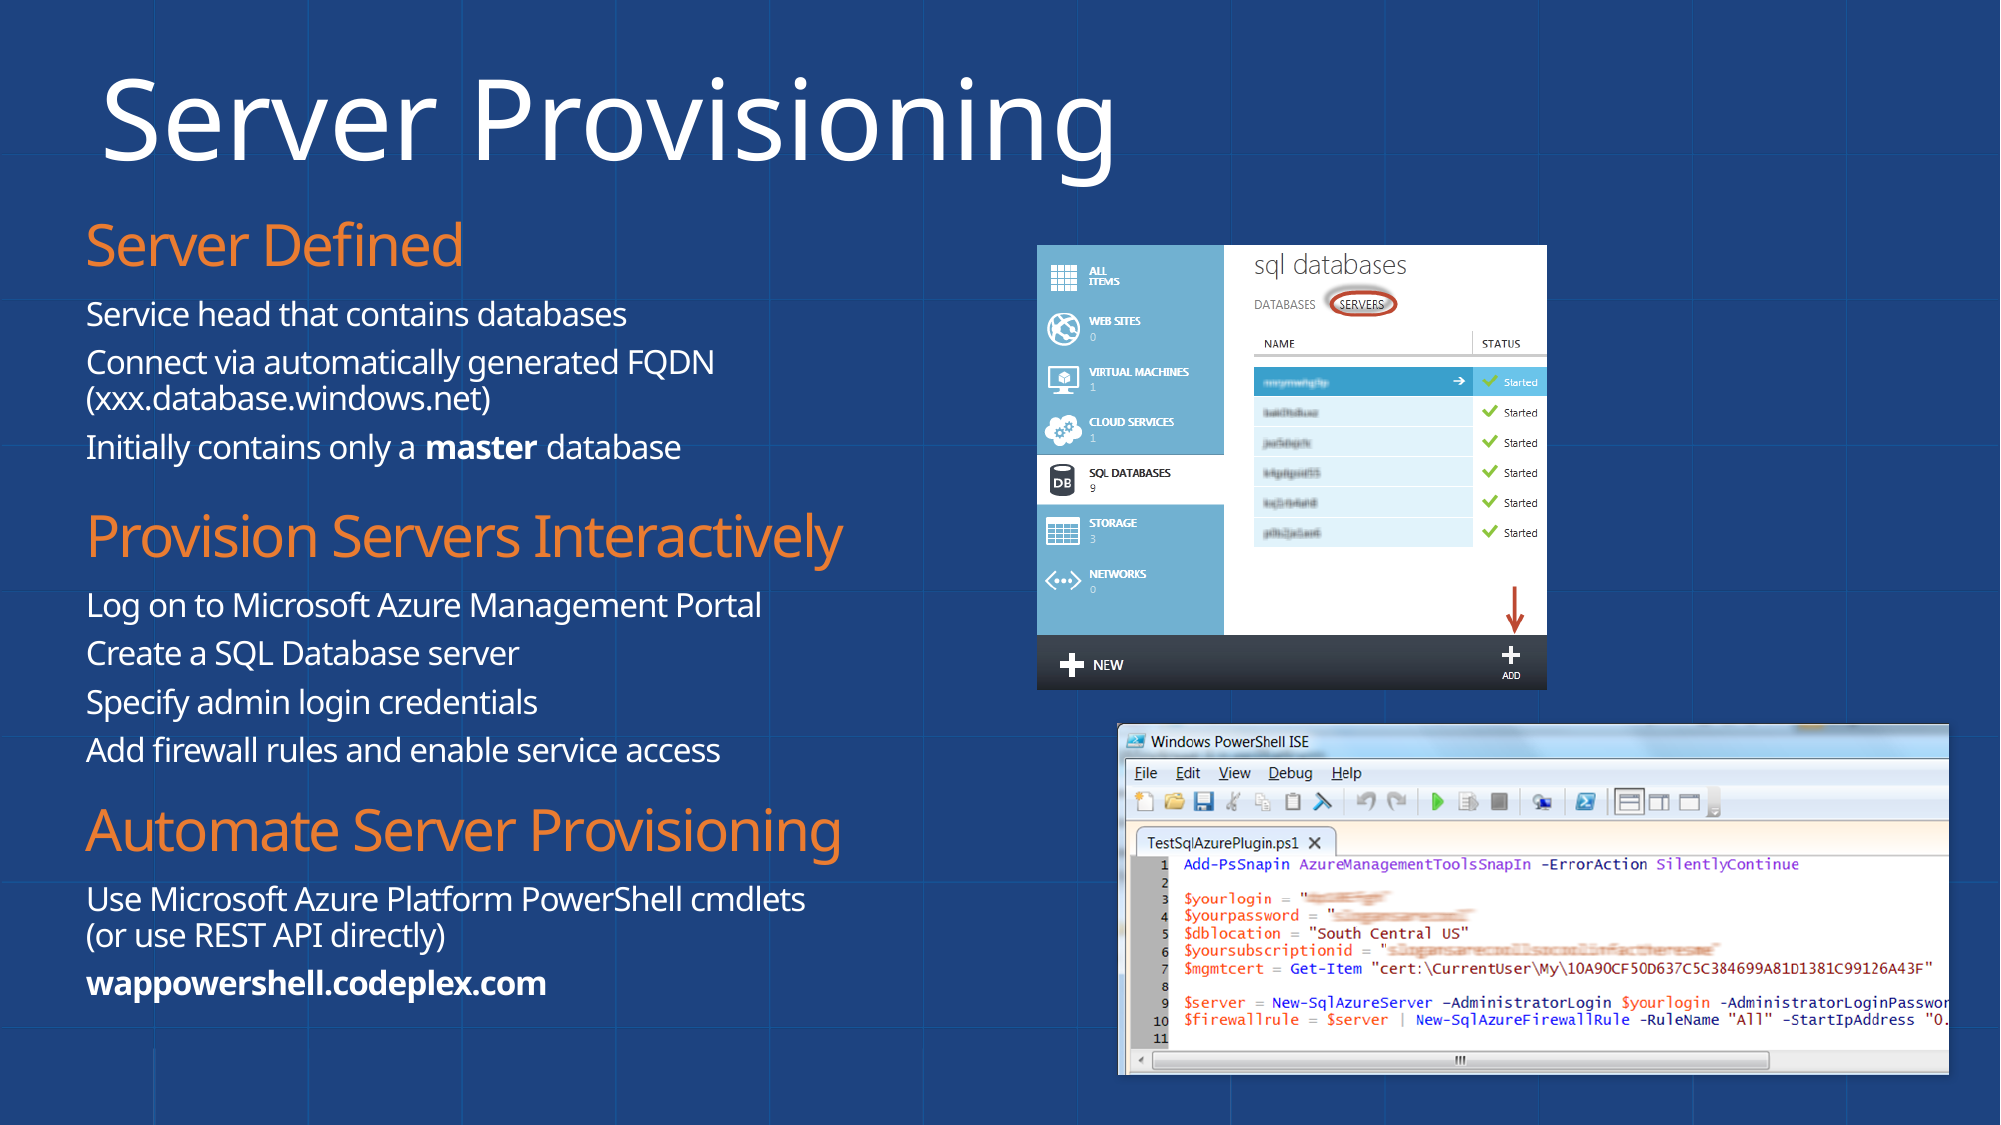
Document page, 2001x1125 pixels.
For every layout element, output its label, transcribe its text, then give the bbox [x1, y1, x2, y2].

picture [1, 0, 1999, 1125]
text_box Server Defined Service head that contains databases Connect via automatically generated FQDN (xxx.database.windows.net) Initially contains only a master database Provision Servers Interactively Log on to Microsoft Azure Management Portal Create a SQL Database server Specify admin login credentials Add firewall rules and enable service access Automate Server Provisioning Use Microsoft Azure Platform PowerShell cmdlets (or use REST API directly) wappowershell.codeplex.com [85, 215, 1000, 1046]
title Server Provisioning [85, 56, 2000, 214]
